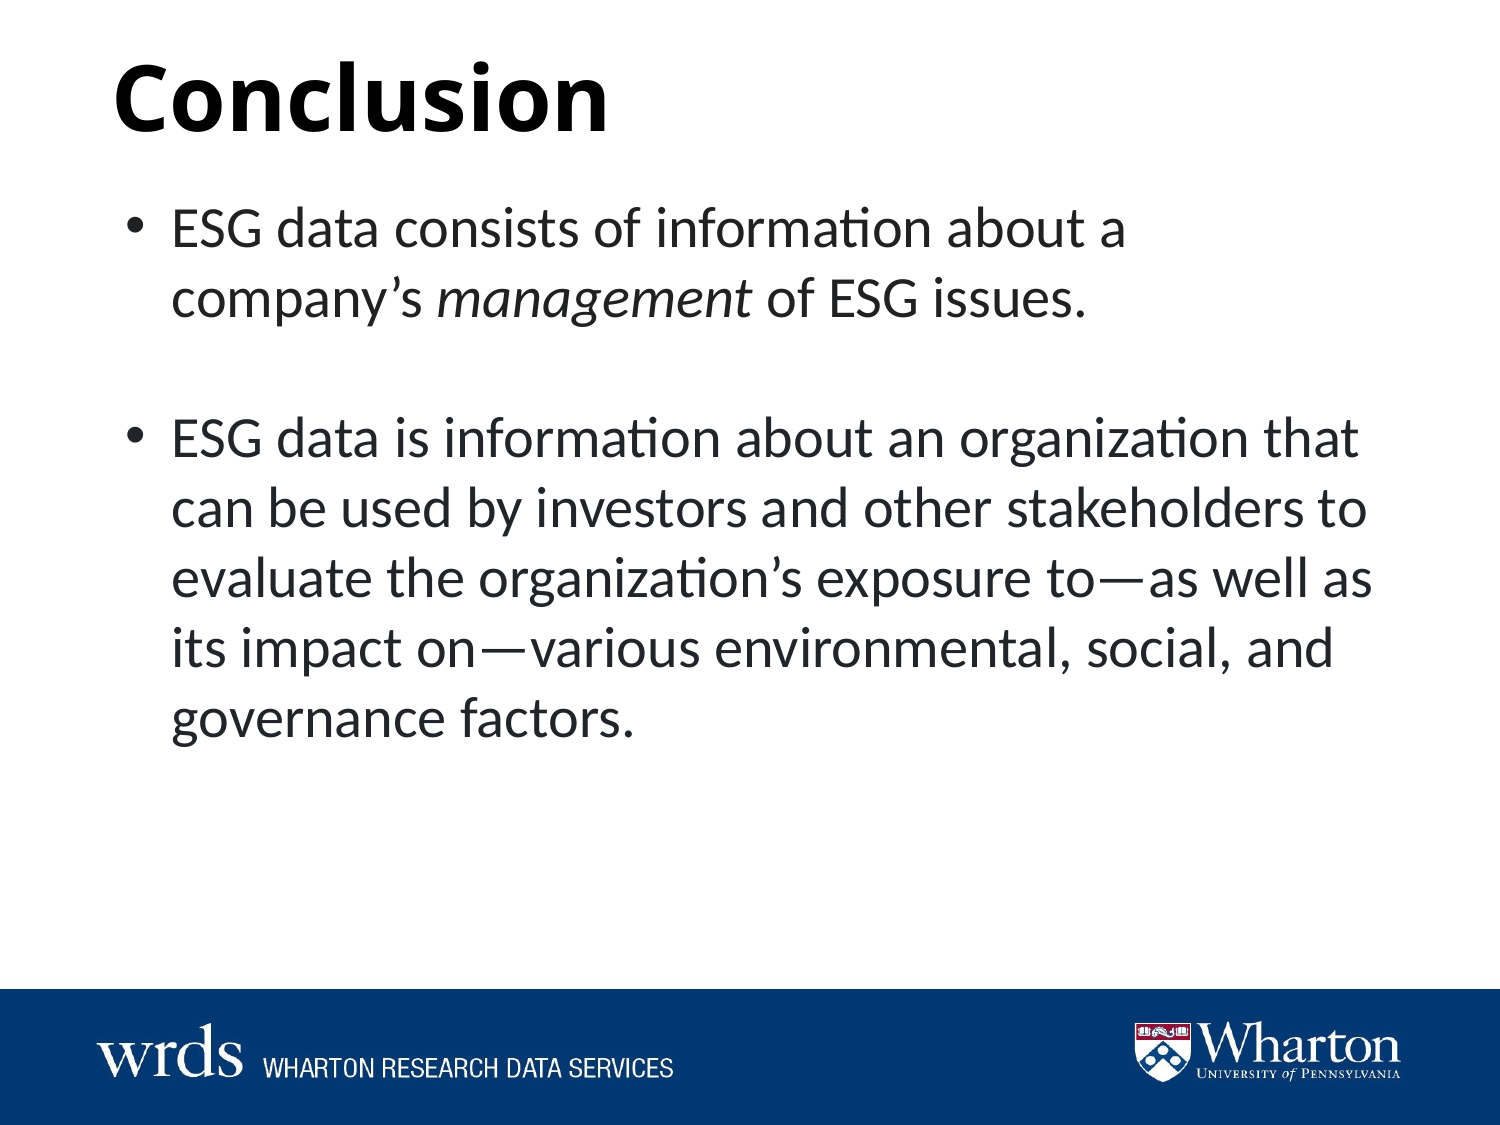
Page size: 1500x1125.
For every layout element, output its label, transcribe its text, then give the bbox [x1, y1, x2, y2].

picture [0, 72, 1500, 1125]
title Conclusion [96, 0, 1390, 72]
